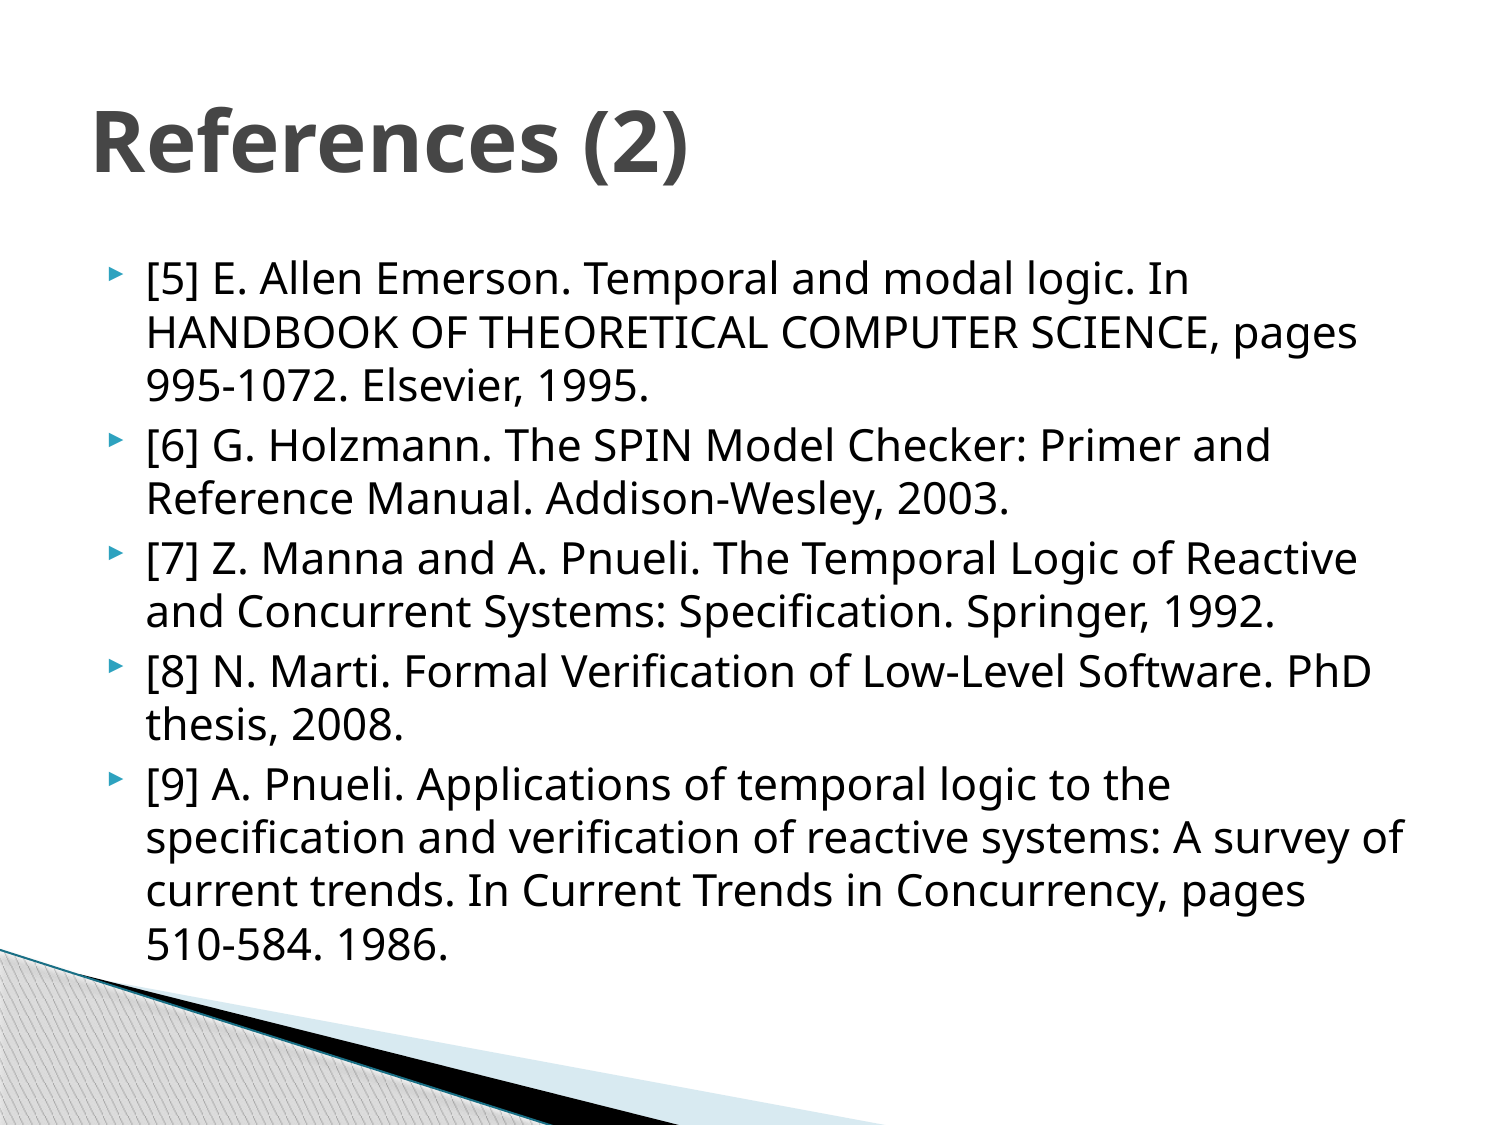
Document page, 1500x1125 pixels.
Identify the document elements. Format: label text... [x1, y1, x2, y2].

title References (2) [75, 45, 1425, 233]
list [5] E. Allen Emerson. Temporal and modal logic. In HANDBOOK OF THEORETICAL COMPUTER SCIENCE, pages 995-1072. Elsevier, 1995. [6] G. Holzmann. The SPIN Model Checker: Primer and Reference Manual. Addison-Wesley, 2003. [7] Z. Manna and A. Pnueli. The Temporal Logic of Reactive and Concurrent Systems: Specification. Springer, 1992. [8] N. Marti. Formal Verification of Low-Level Software. PhD thesis, 2008. [9] A. Pnueli. Applications of temporal logic to the specification and verification of reactive systems: A survey of current trends. In Current Trends in Concurrency, pages 510-584. 1986. [75, 243, 1425, 986]
